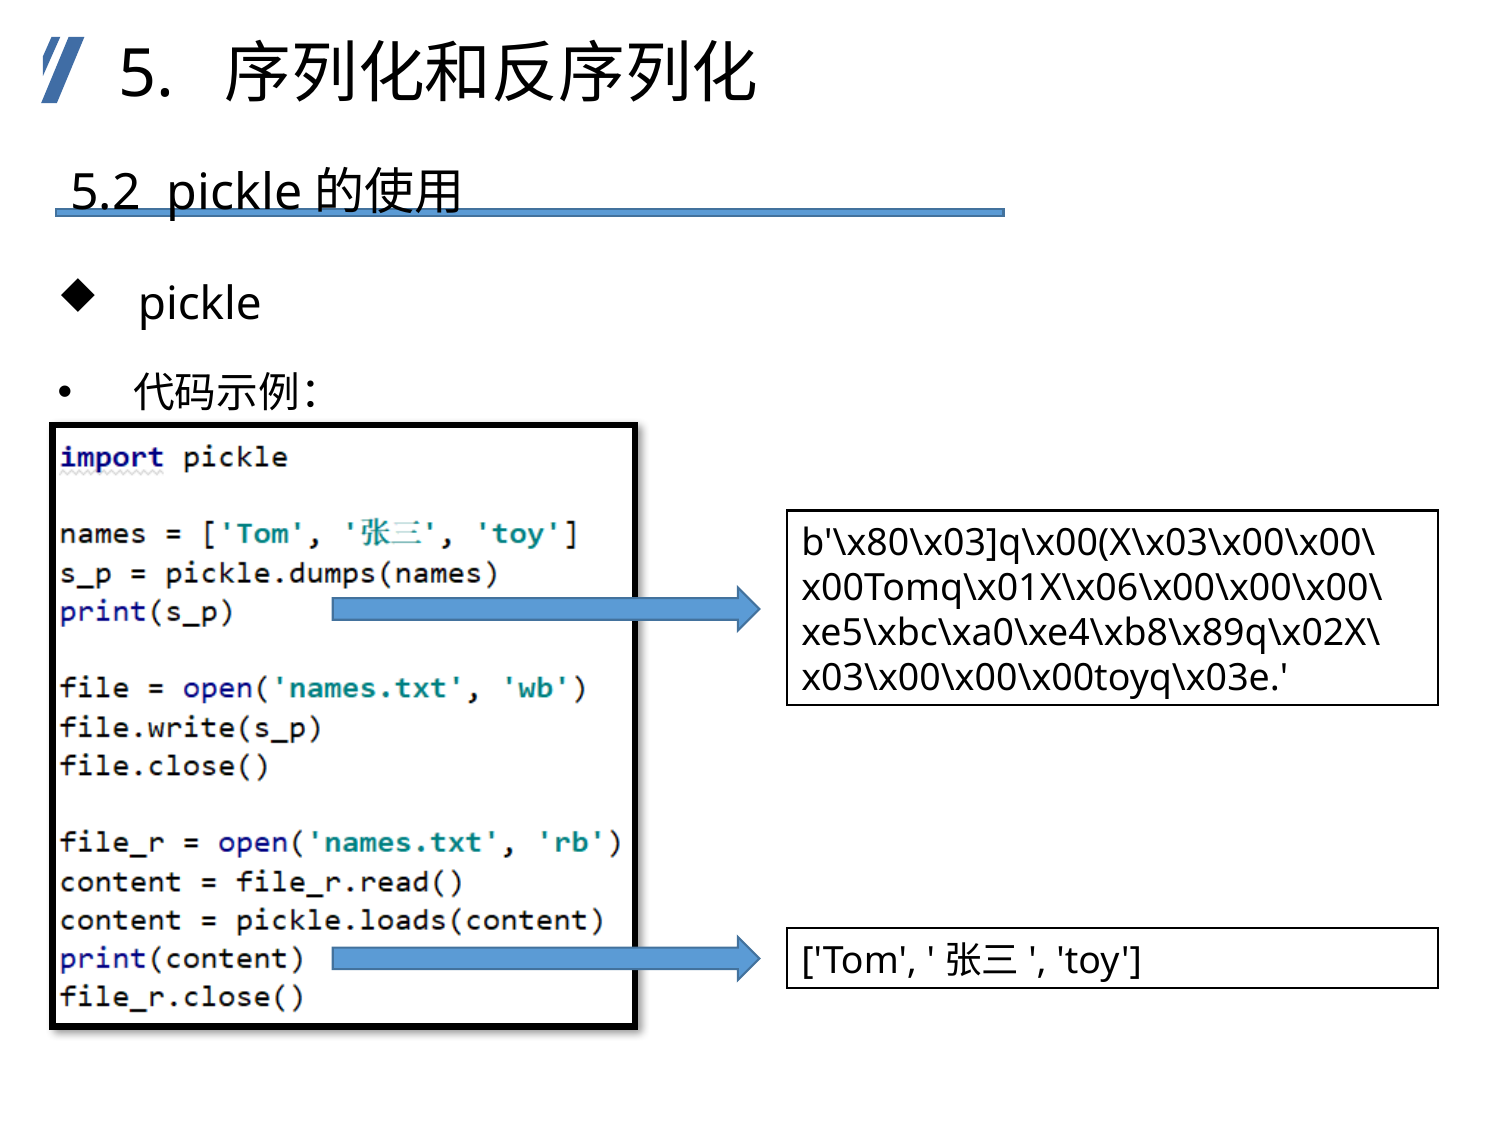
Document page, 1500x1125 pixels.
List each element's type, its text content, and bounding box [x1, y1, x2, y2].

picture [55, 427, 633, 1024]
text_box pickle 代码示例： [42, 238, 1438, 424]
text_box 5.2 pickle的使用 [55, 122, 985, 227]
text_box 5. 序列化和反序列化 [103, 30, 1228, 119]
text_box [633, 934, 761, 983]
text_box ['Tom', '张三', 'toy'] [786, 927, 1439, 989]
text_box b'\x80\x03]q\x00(X\x03\x00\x00\x00Tomq\x01X\x06\x00\x00\x00\xe5\xbc\xa0\xe4\xb8\x89q\x02X\x03\x00\x00\x00toyq\x03e.' [786, 509, 1439, 706]
text_box [633, 584, 761, 634]
text_box [985, 208, 1005, 217]
